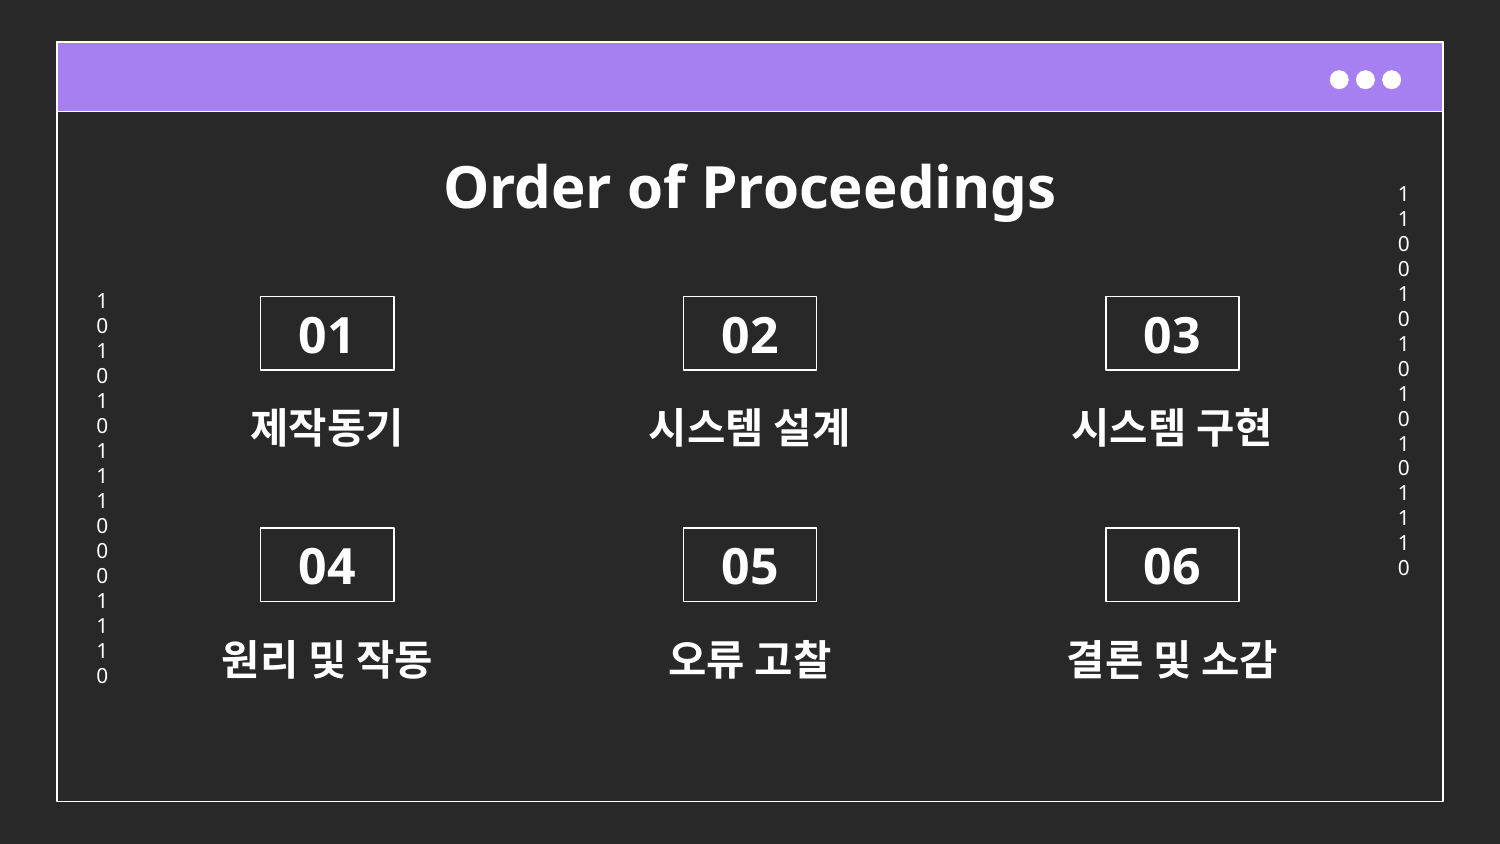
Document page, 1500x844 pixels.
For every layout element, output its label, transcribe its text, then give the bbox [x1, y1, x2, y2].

subtitle 시스템 설계 [540, 387, 960, 472]
title 01 [260, 296, 395, 371]
title 05 [683, 527, 817, 602]
title 03 [1105, 296, 1240, 371]
title 06 [1105, 527, 1240, 602]
subtitle 결론 및 소감 [963, 618, 1382, 713]
title 02 [683, 296, 817, 371]
subtitle 시스템 구현 [963, 387, 1382, 472]
subtitle 오류 고찰 [540, 618, 960, 713]
subtitle 제작동기 [118, 387, 537, 472]
title 04 [260, 527, 395, 602]
title Order of Proceedings [118, 135, 1382, 230]
subtitle 원리 및 작동 [118, 618, 537, 713]
